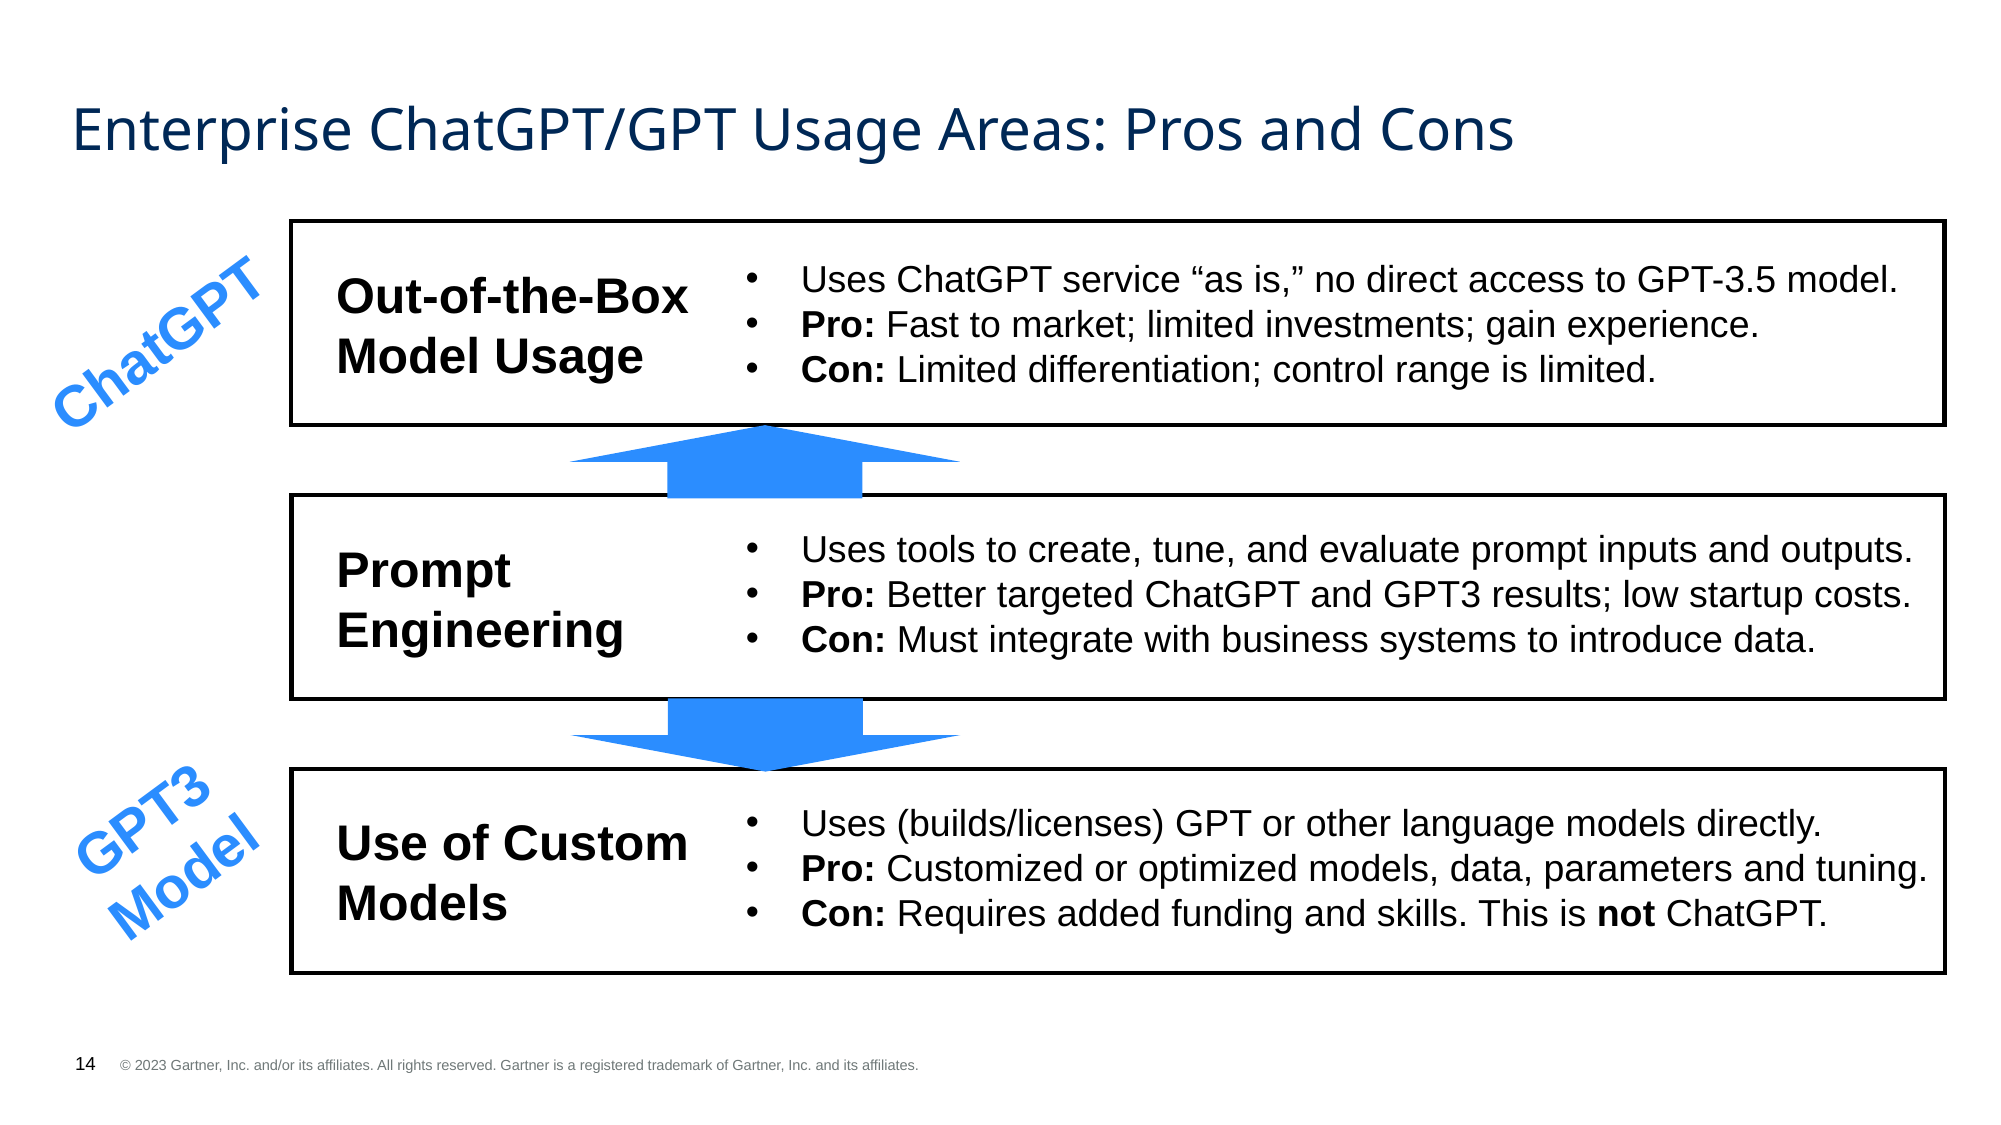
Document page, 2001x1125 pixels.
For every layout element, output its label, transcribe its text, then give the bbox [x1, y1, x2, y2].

text_box Uses ChatGPT service “as is,” no direct access to GPT-3.5 model. Pro: Fast to market; limited investments; gain experience. Con: Limited differentiation; control range is limited. [743, 255, 1916, 401]
text_box Out-of-the-Box Model Usage [291, 221, 1945, 426]
text_box GPT3 Model [0, 698, 325, 996]
text_box ChatGPT [19, 218, 305, 460]
text_box Uses (builds/licenses) GPT or other language models directly. Pro: Customized or optimized models, data, parameters and tuning. Con: Requires added funding and skills. This is not ChatGPT. [743, 798, 1945, 944]
text_box Prompt Engineering [291, 495, 1945, 699]
text_box Uses tools to create, tune, and evaluate prompt inputs and outputs. Pro: Better targeted ChatGPT and GPT3 results; low startup costs. Con: Must integrate with business systems to introduce data. [743, 524, 1931, 670]
text_box Use of Custom Models [291, 768, 1945, 973]
text_box [569, 425, 960, 499]
text_box [570, 698, 961, 772]
title Enterprise ChatGPT/GPT Usage Areas: Pros and Cons [71, 100, 1821, 174]
